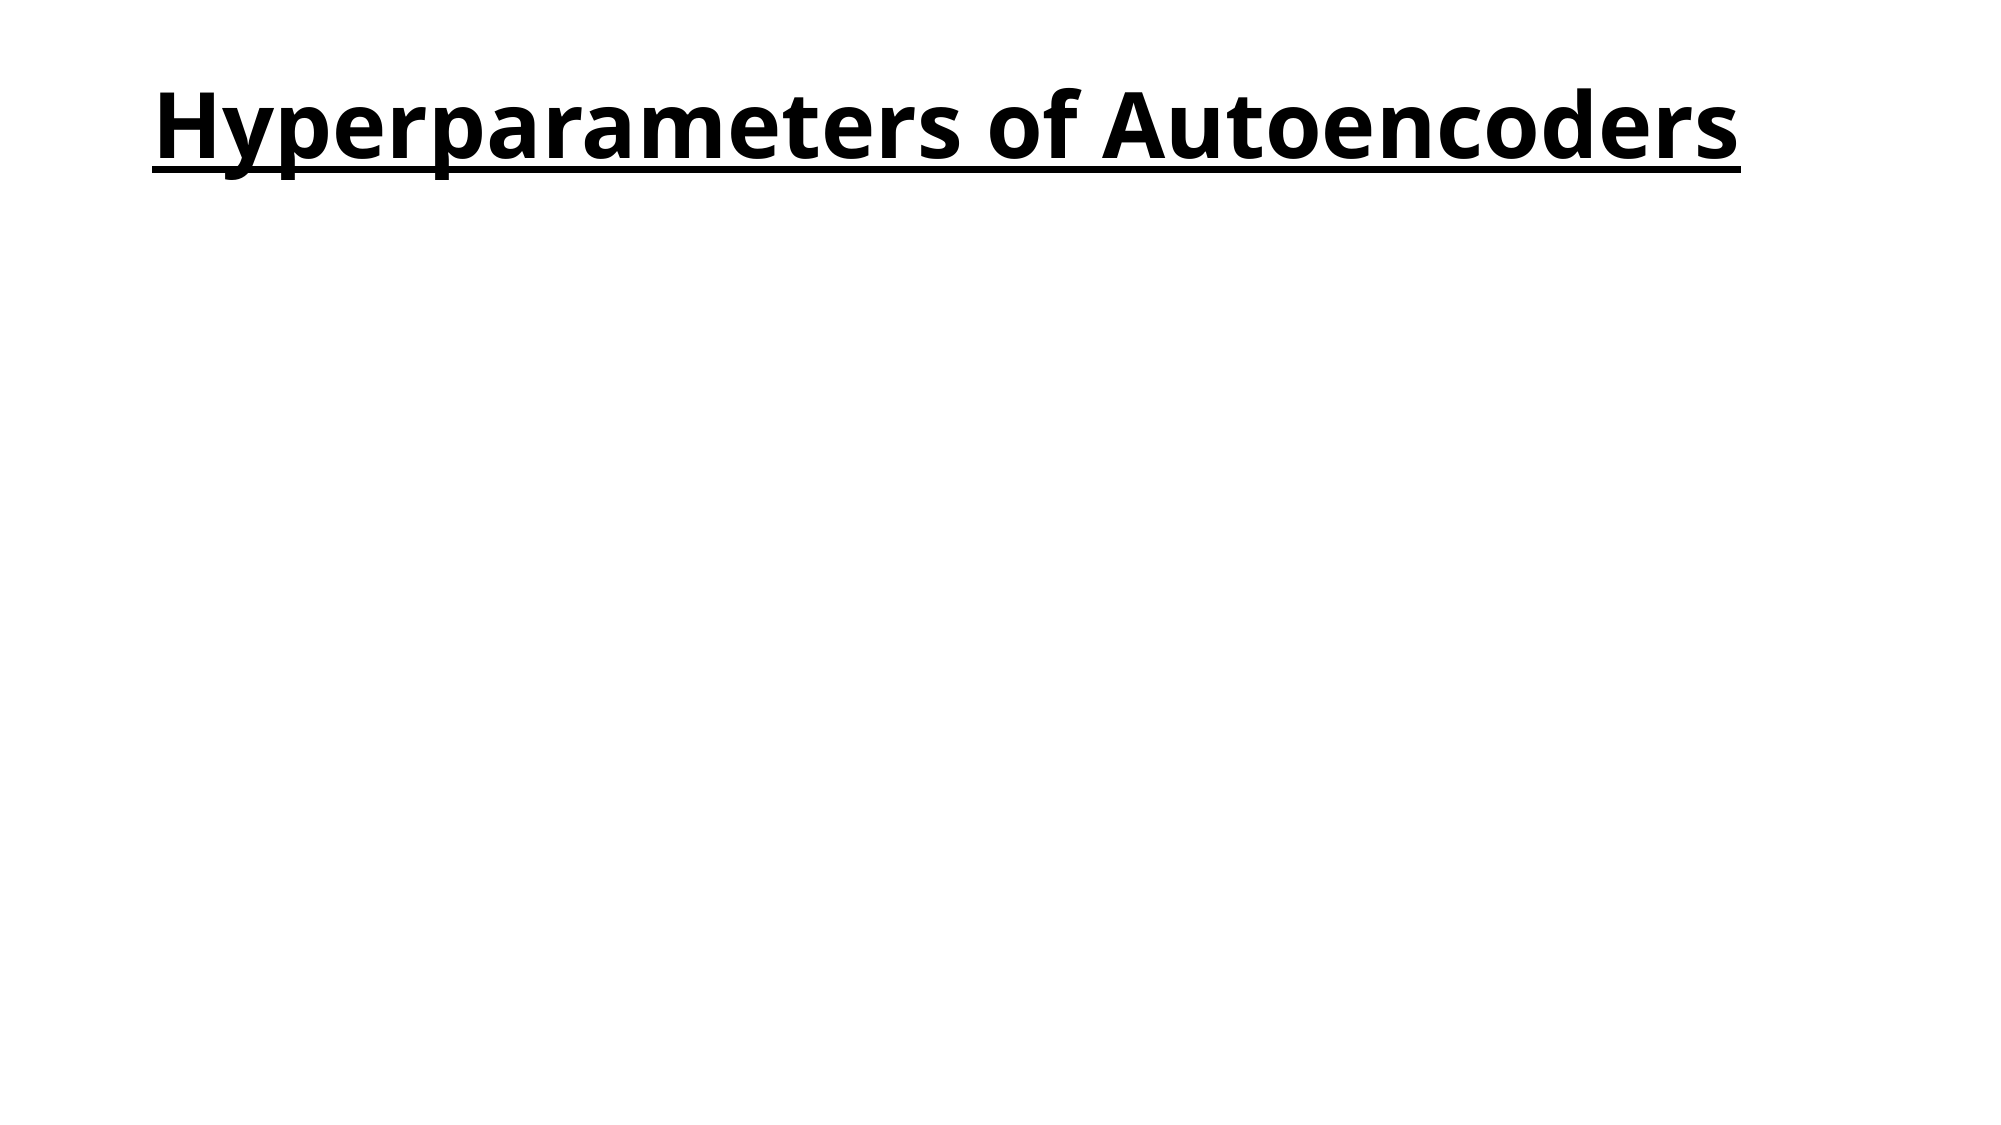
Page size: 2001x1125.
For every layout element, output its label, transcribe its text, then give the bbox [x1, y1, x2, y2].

title Hyperparameters of Autoencoders [137, 20, 1863, 238]
